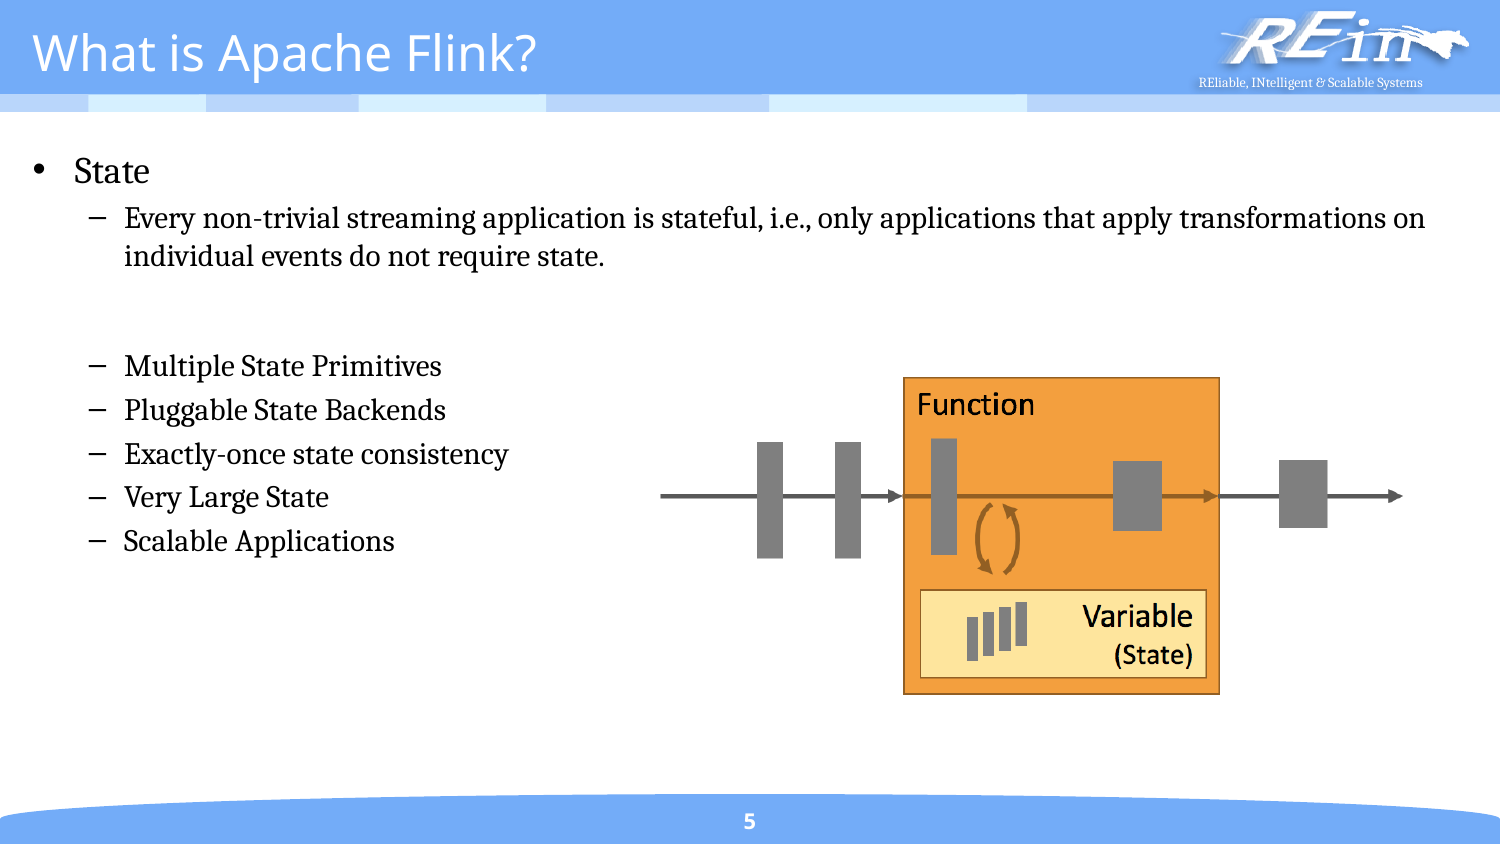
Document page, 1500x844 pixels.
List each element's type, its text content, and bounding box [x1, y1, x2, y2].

picture [643, 356, 1418, 710]
title What is Apache Flink? [17, 17, 1136, 86]
slide_number 5 [667, 802, 833, 842]
list State Every non-trivial streaming application is stateful, i.e., only applications that apply transformations on individual events do not require state. Multiple State Primitives Pluggable State Backends Exactly-once state consistency Very Large State Scalable Applications [17, 138, 1459, 786]
